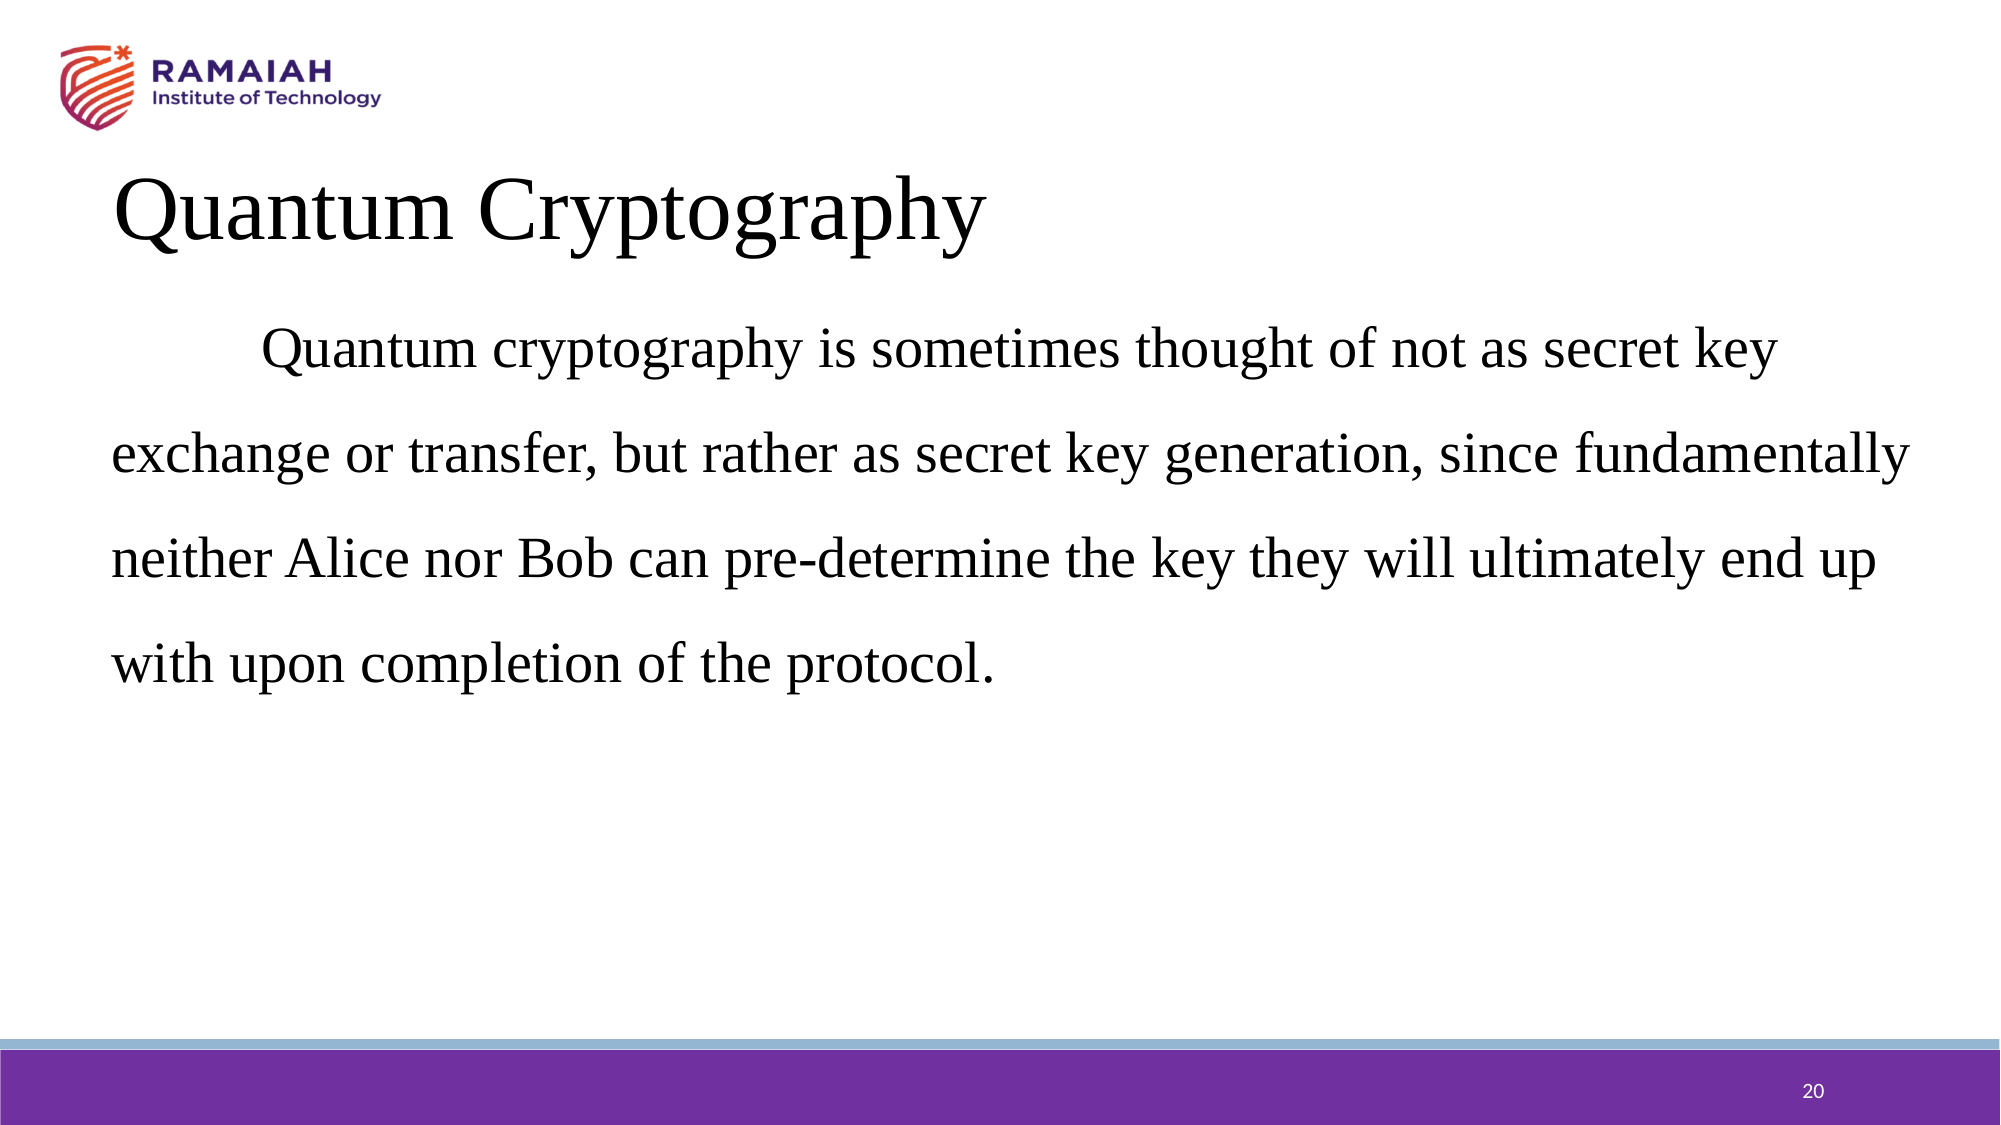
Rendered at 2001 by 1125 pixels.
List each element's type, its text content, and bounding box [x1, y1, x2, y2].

text_box Quantum Cryptography [98, 140, 1928, 266]
picture [22, 0, 423, 161]
slide_number 20 [1624, 1059, 1840, 1120]
text_box Quantum cryptography is sometimes thought of not as secret key exchange or transfer, but rather as secret key generation, since fundamentally neither Alice nor Bob can pre-determine the key they will ultimately end up with upon completion of the protocol. [96, 266, 1928, 702]
